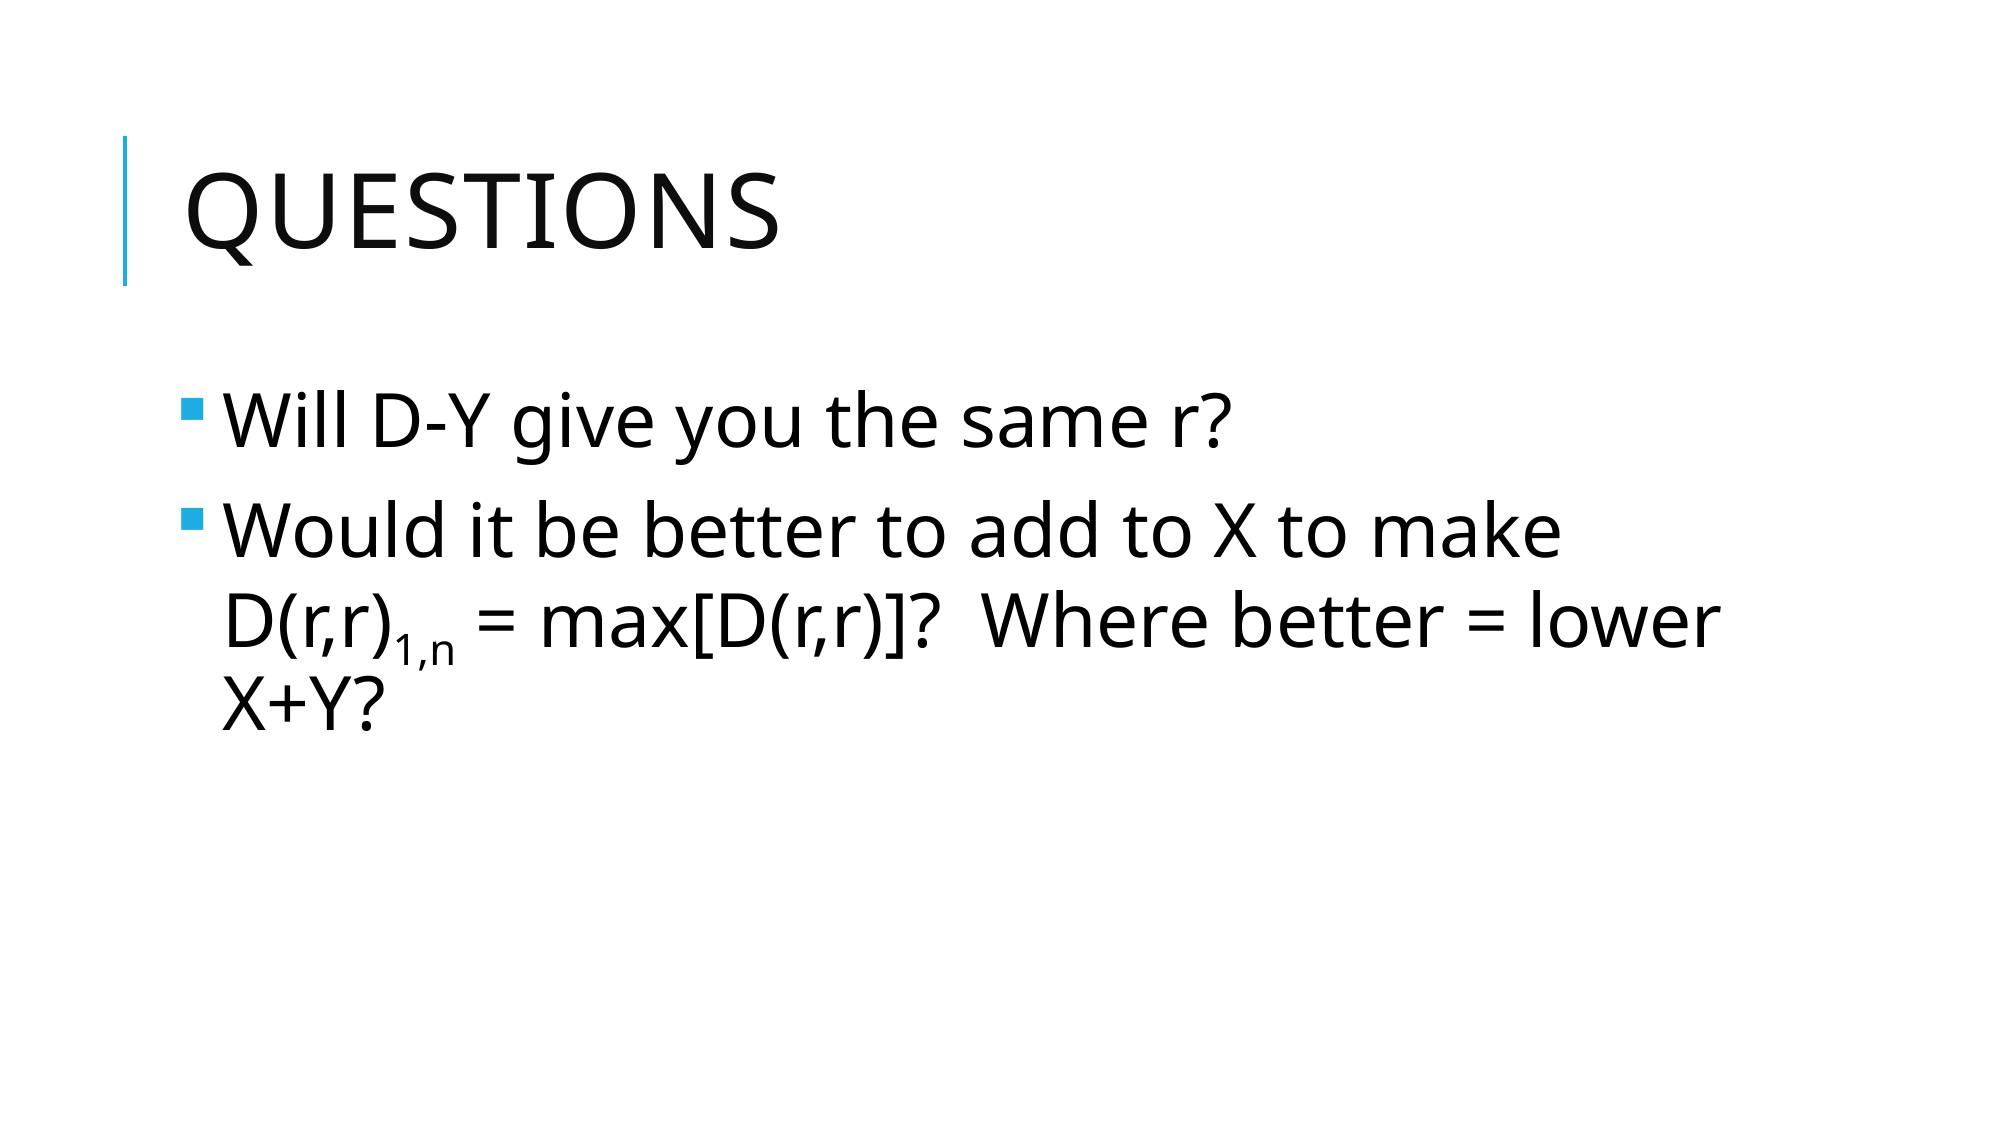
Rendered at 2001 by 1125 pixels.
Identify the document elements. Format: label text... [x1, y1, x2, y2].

list Will D-Y give you the same r? Would it be better to add to X to make D(r,r)1,n = max[D(r,r)]? Where better = lower X+Y? [168, 375, 1763, 1035]
title Questions [168, 96, 1763, 342]
